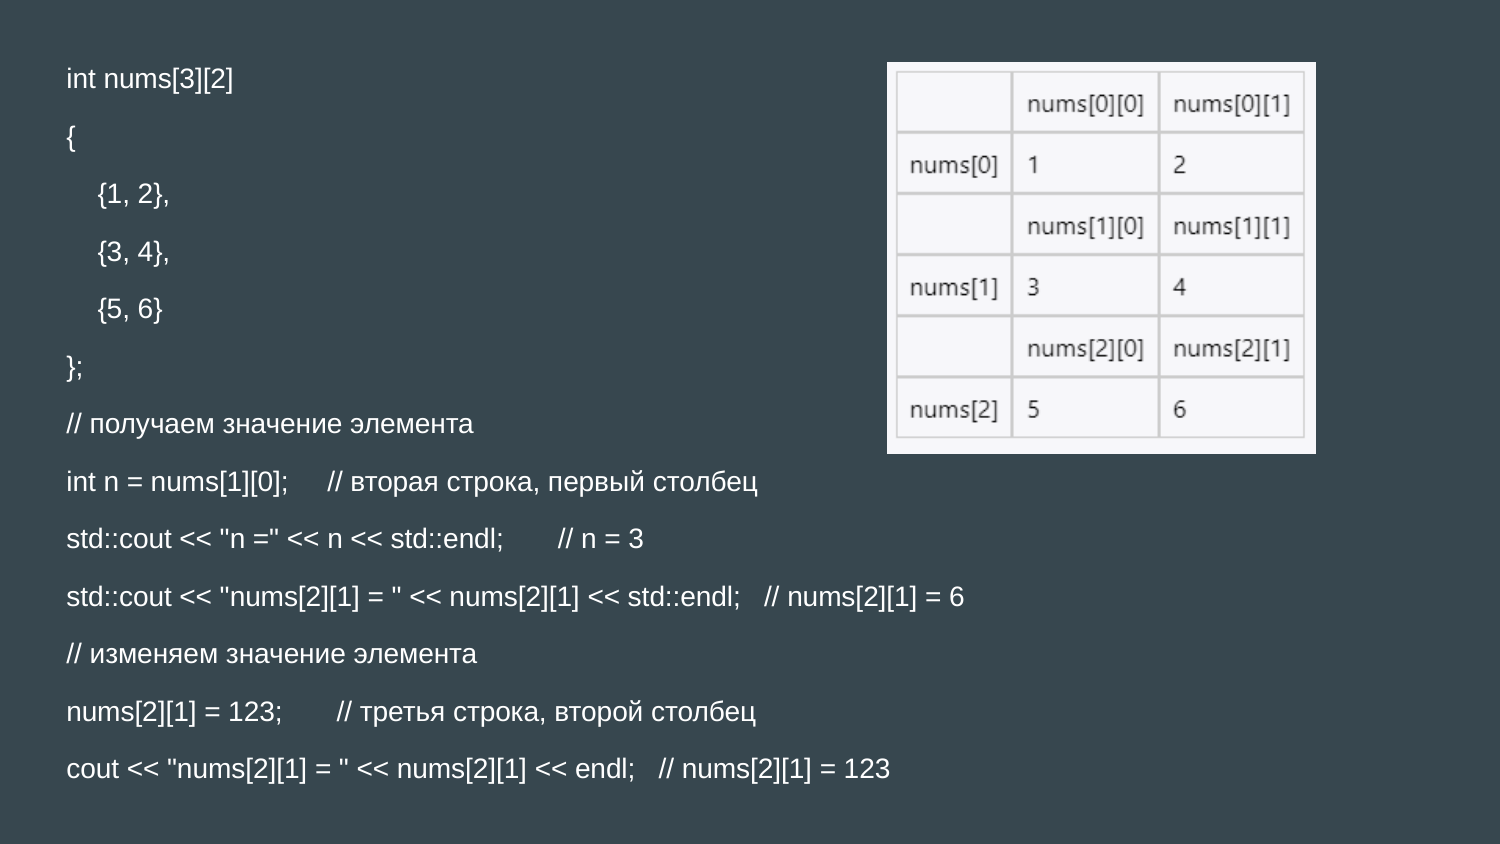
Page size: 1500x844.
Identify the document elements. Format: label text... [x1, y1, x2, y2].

list int nums[3][2] { {1, 2}, {3, 4}, {5, 6} }; // получаем значение элемента int n = nums[1][0]; // вторая строка, первый столбец std::cout << "n =" << n << std::endl; // n = 3 std::cout << "nums[2][1] = " << nums[2][1] << std::endl; // nums[2][1] = 6 // изменяем значение элемента nums[2][1] = 123; // третья строка, второй столбец cout << "nums[2][1] = " << nums[2][1] << endl; // nums[2][1] = 123 [20, 40, 1419, 803]
picture [887, 62, 1316, 454]
